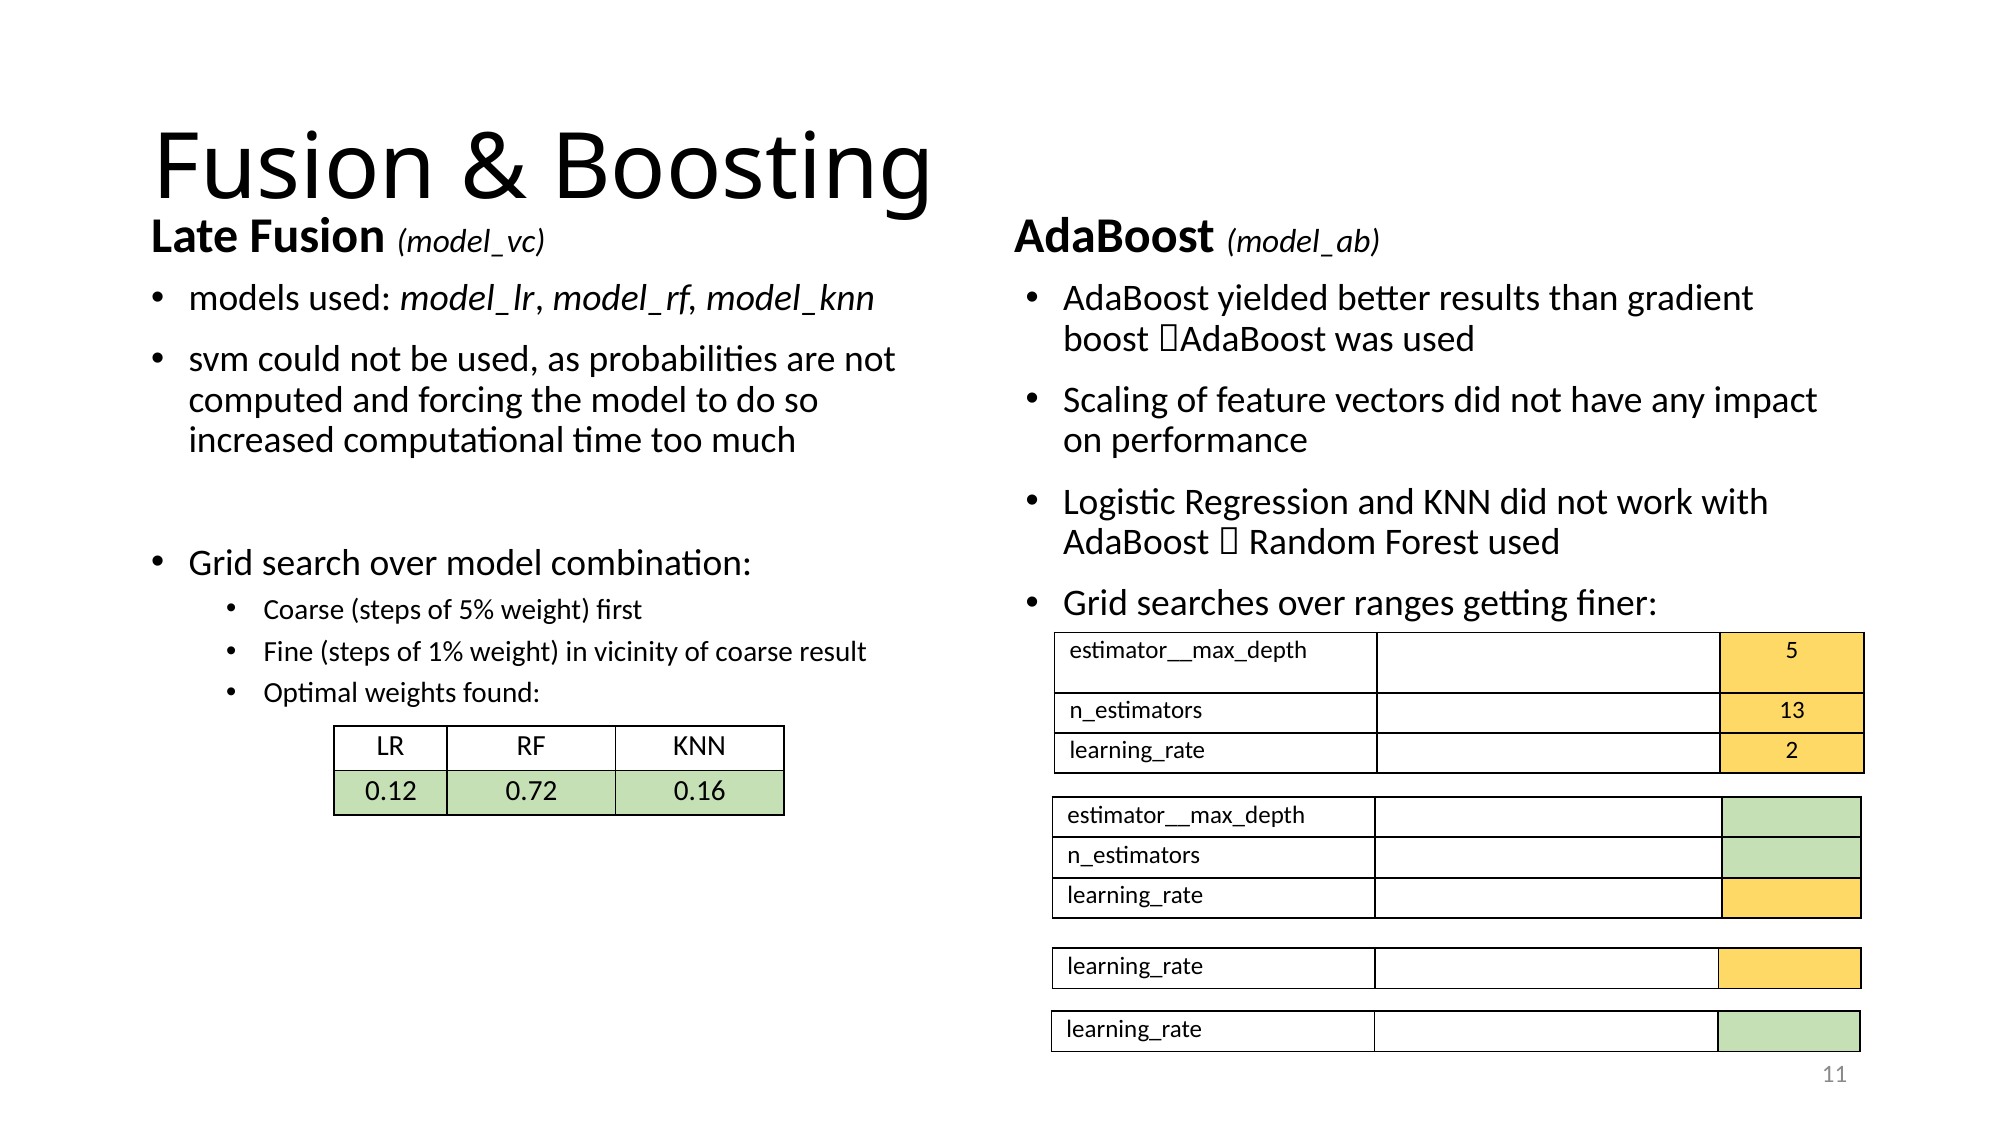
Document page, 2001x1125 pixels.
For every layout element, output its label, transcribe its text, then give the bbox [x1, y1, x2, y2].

list AdaBoost yielded better results than gradient boost AdaBoost was used Scaling of feature vectors did not have any impact on performance Logistic Regression and KNN did not work with AdaBoost  Random Forest used Grid searches over ranges getting finer: [1010, 270, 1861, 876]
list models used: model_lr, model_rf, model_knn svm could not be used, as probabilities are not computed and forcing the model to do so increased computational time too much Grid search over model combination: Coarse (steps of 5% weight) first Fine (steps of 1% weight) in vicinity of coarse result Optimal weights found: [136, 270, 983, 876]
table_header LR [335, 727, 446, 770]
slide_number 11 [1412, 1042, 1863, 1103]
list Late Fusion (model_vc) [136, 135, 983, 270]
list AdaBoost (model_ab) [999, 135, 1850, 271]
title Fusion & Boosting [137, 59, 1863, 278]
table_cell 0.72 [448, 771, 615, 814]
table_cell 0.16 [616, 771, 783, 814]
table_cell 0.12 [335, 771, 446, 814]
table_header KNN [616, 727, 783, 770]
table_header RF [448, 727, 615, 770]
